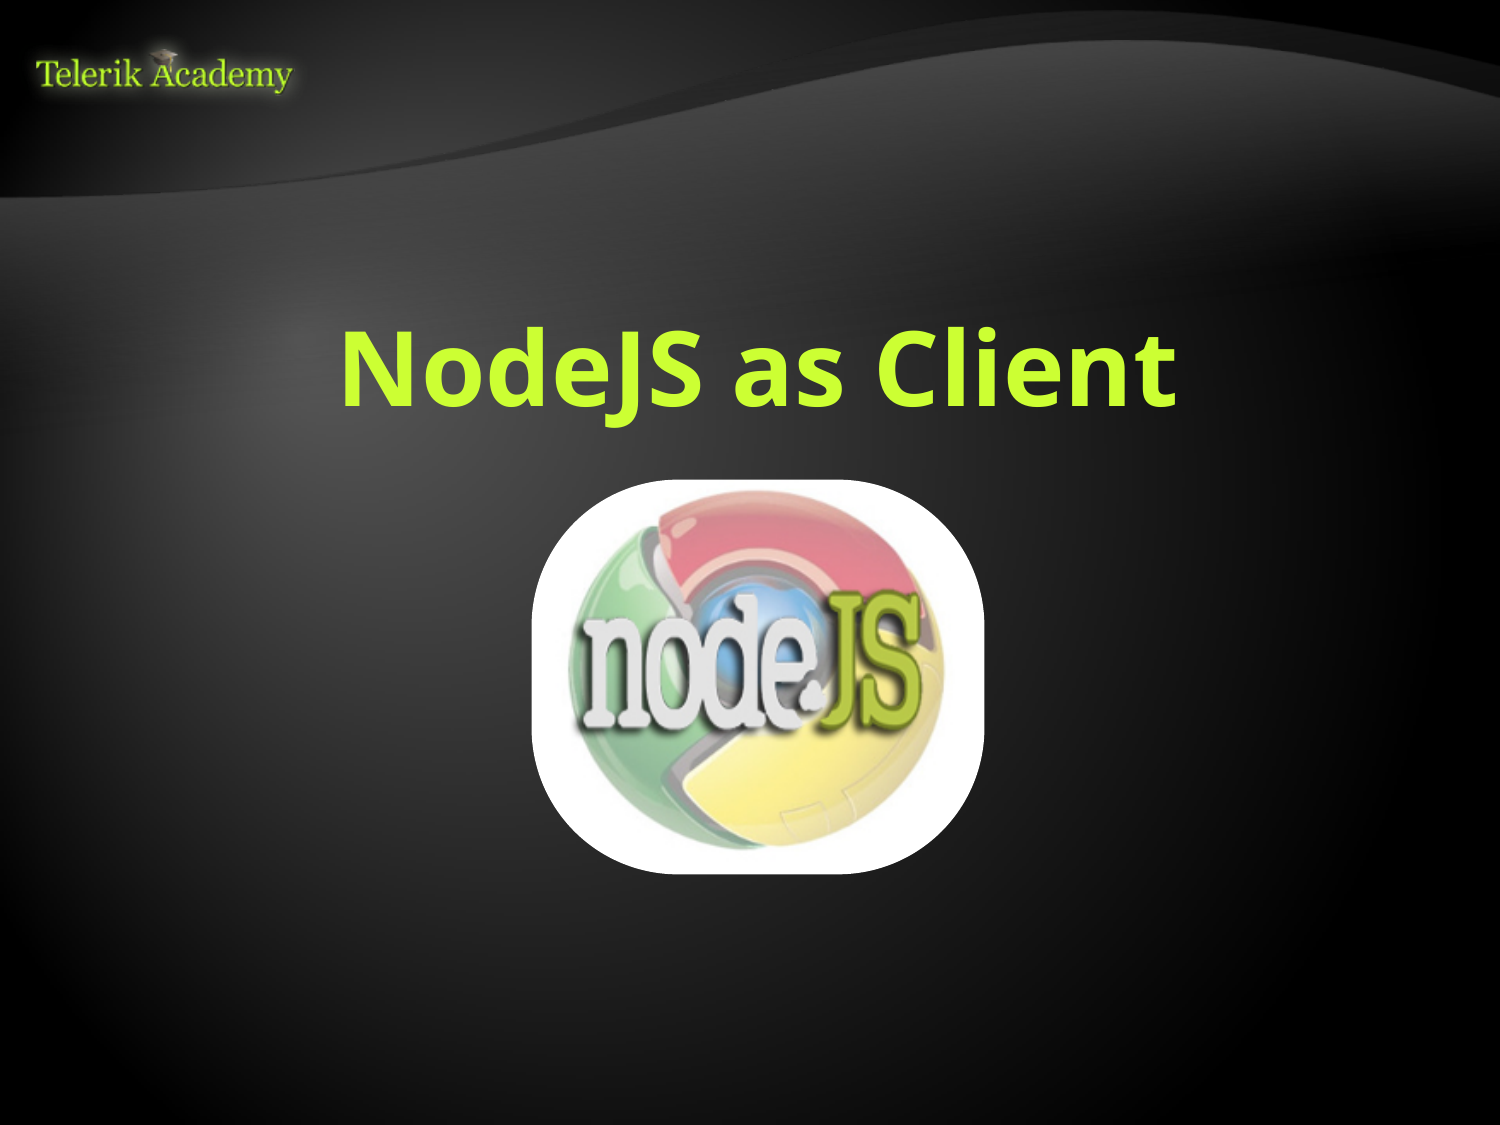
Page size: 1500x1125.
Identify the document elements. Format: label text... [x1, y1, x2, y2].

title NodeJS as Client [108, 312, 1408, 426]
picture [0, 0, 1500, 1125]
